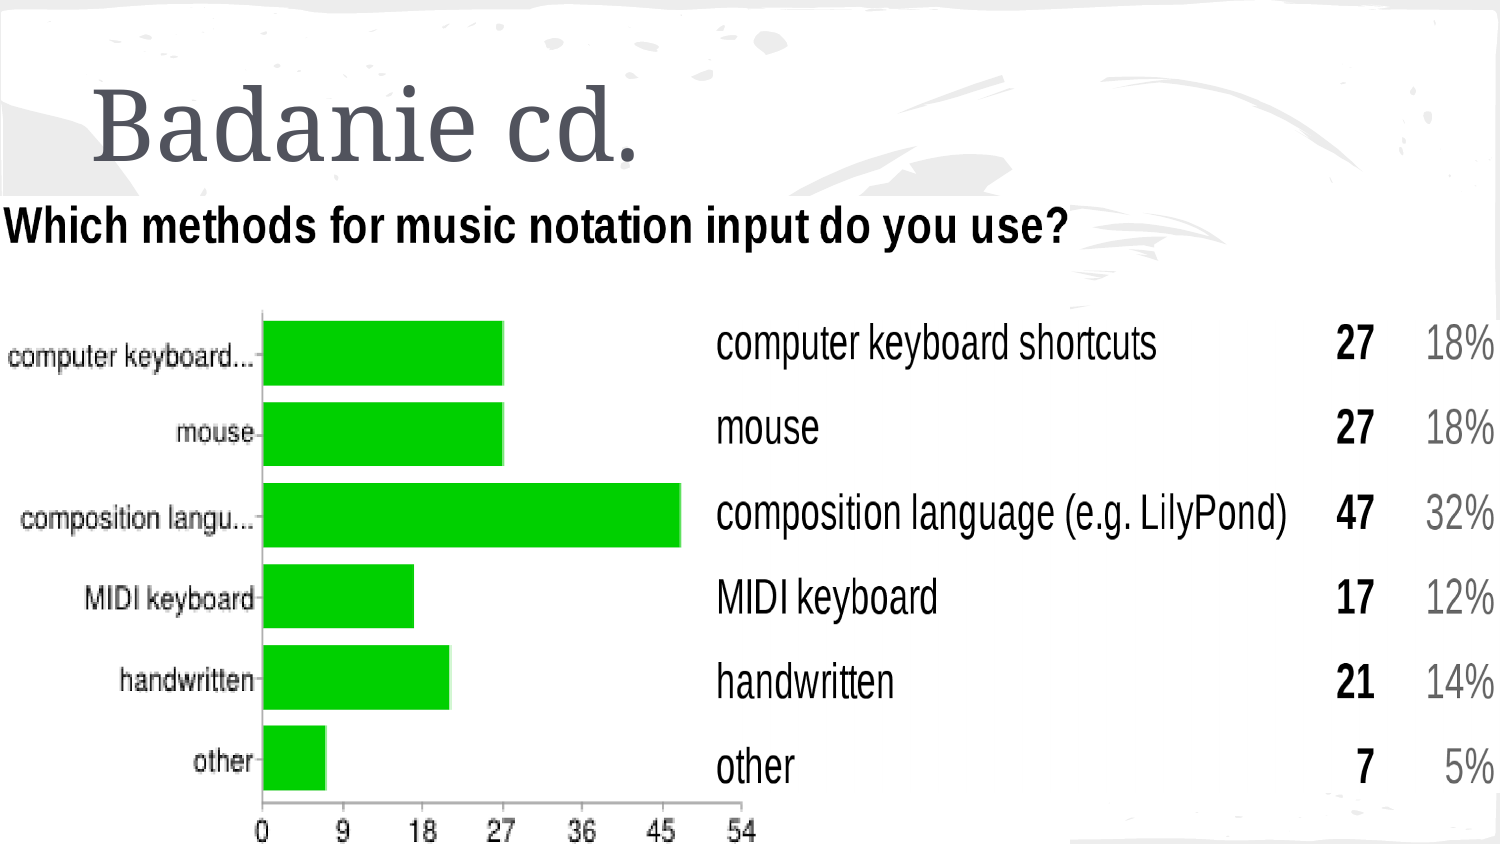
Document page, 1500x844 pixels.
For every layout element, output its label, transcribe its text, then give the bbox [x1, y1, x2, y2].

title Badanie cd. [75, 25, 1425, 197]
picture [0, 196, 1500, 844]
